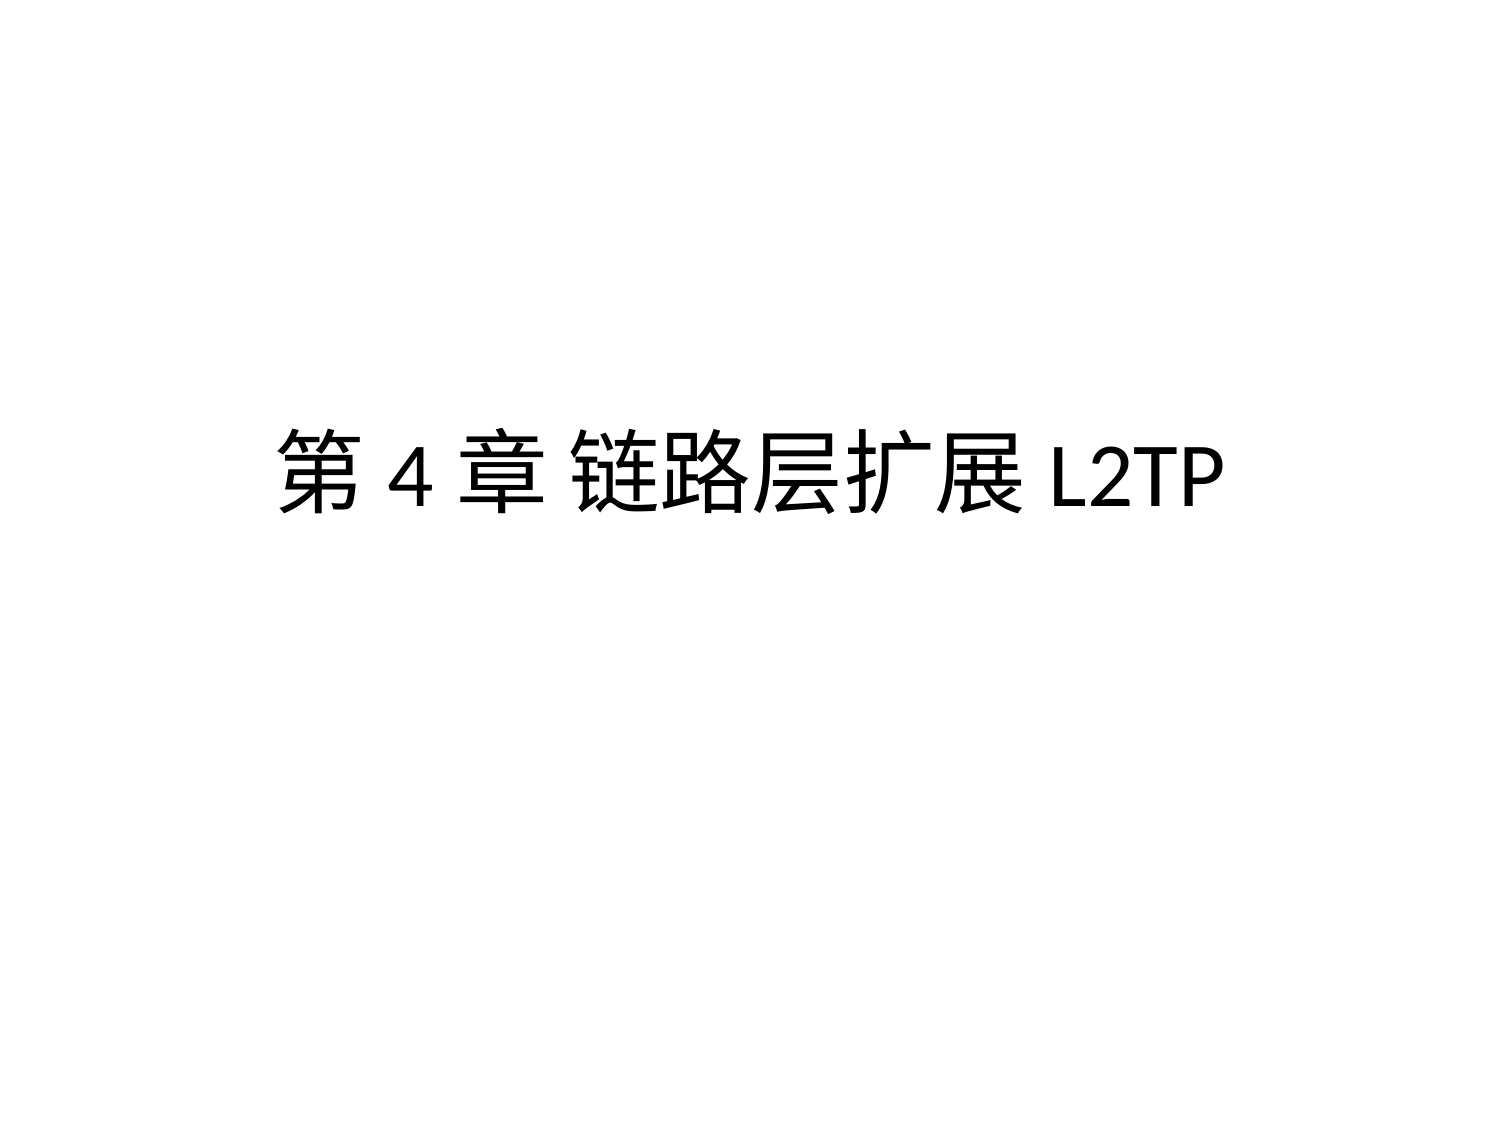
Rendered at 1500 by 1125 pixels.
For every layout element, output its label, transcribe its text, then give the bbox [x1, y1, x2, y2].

title 第4章 链路层扩展L2TP [112, 349, 1388, 591]
